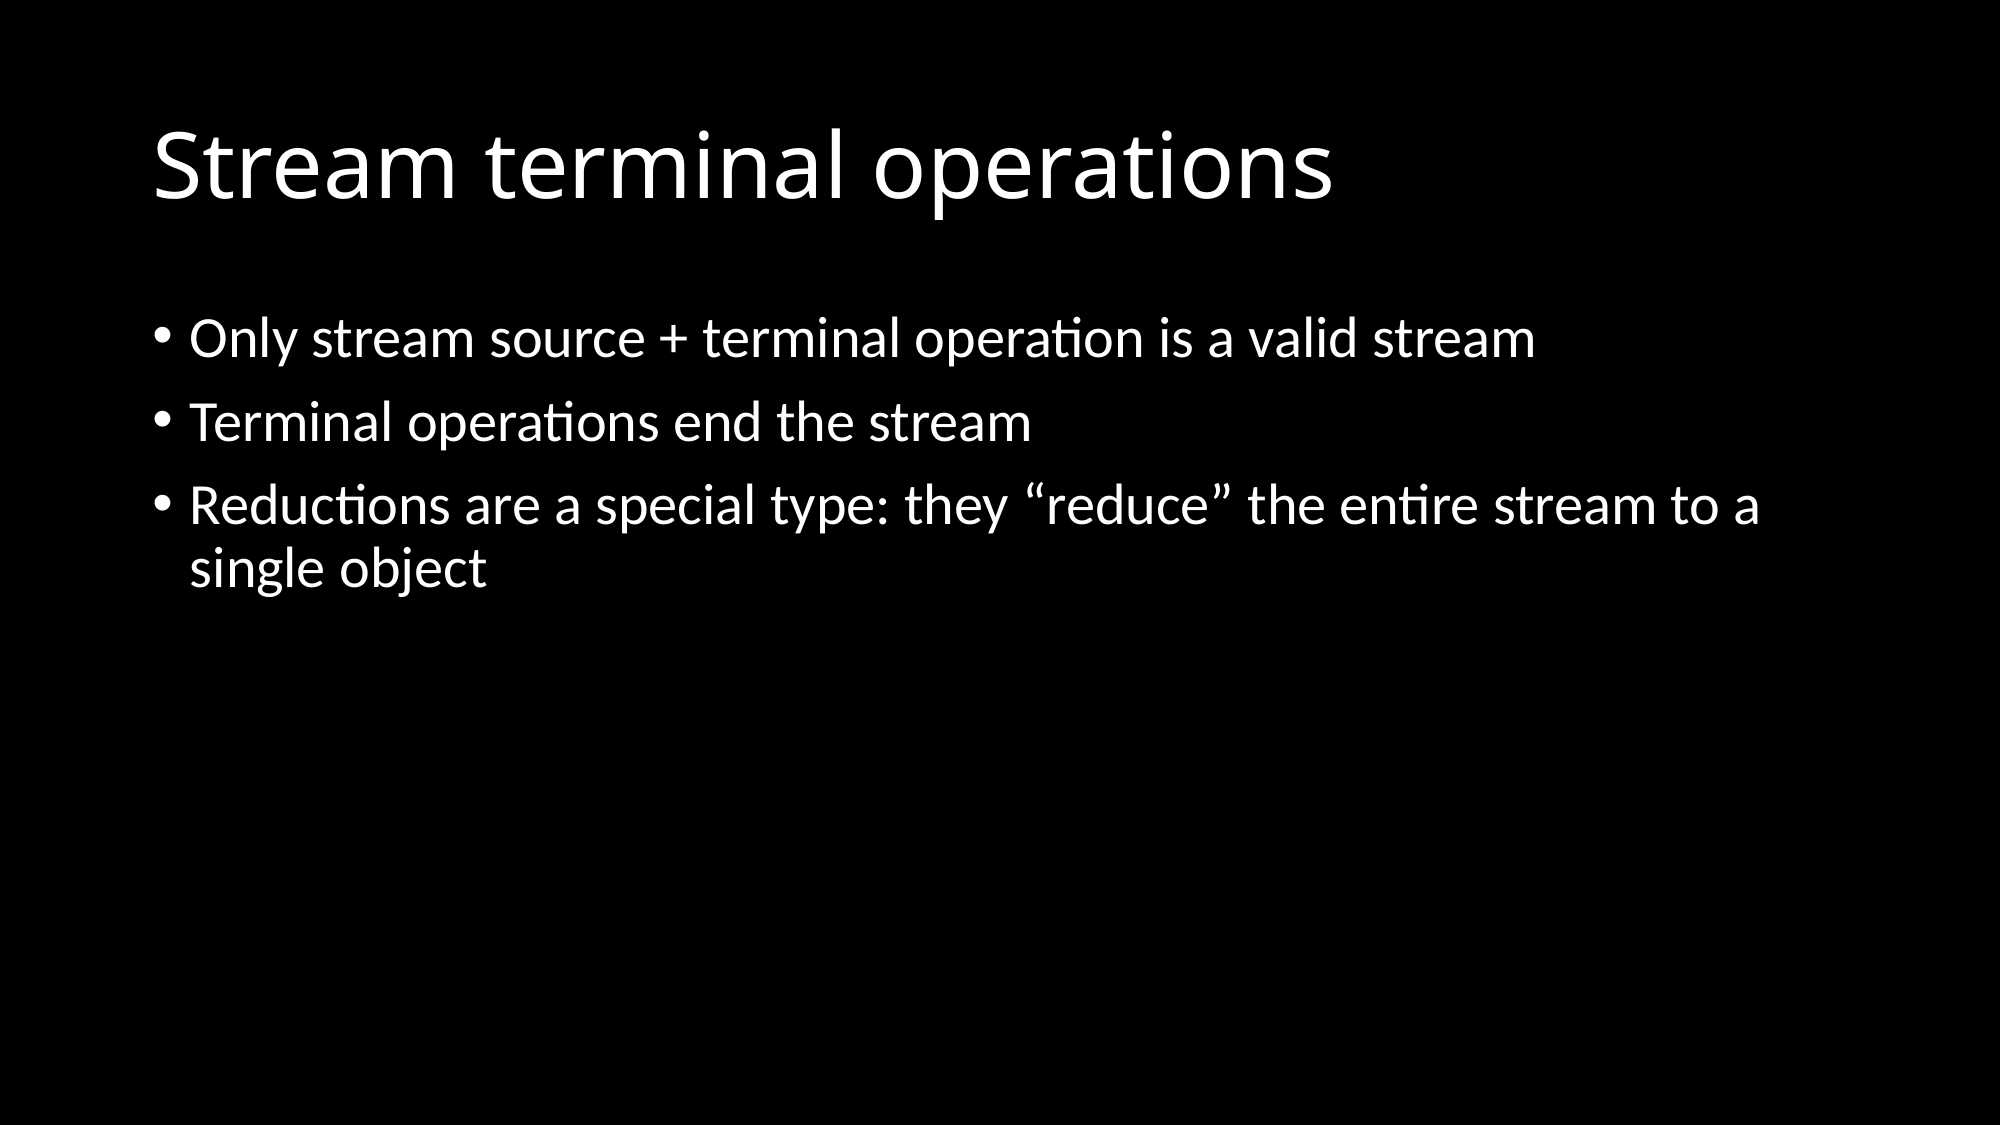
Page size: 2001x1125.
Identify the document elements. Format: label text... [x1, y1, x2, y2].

title Stream terminal operations [137, 59, 1863, 278]
list Only stream source + terminal operation is a valid stream Terminal operations end the stream Reductions are a special type: they “reduce” the entire stream to a single object [137, 299, 1863, 1014]
